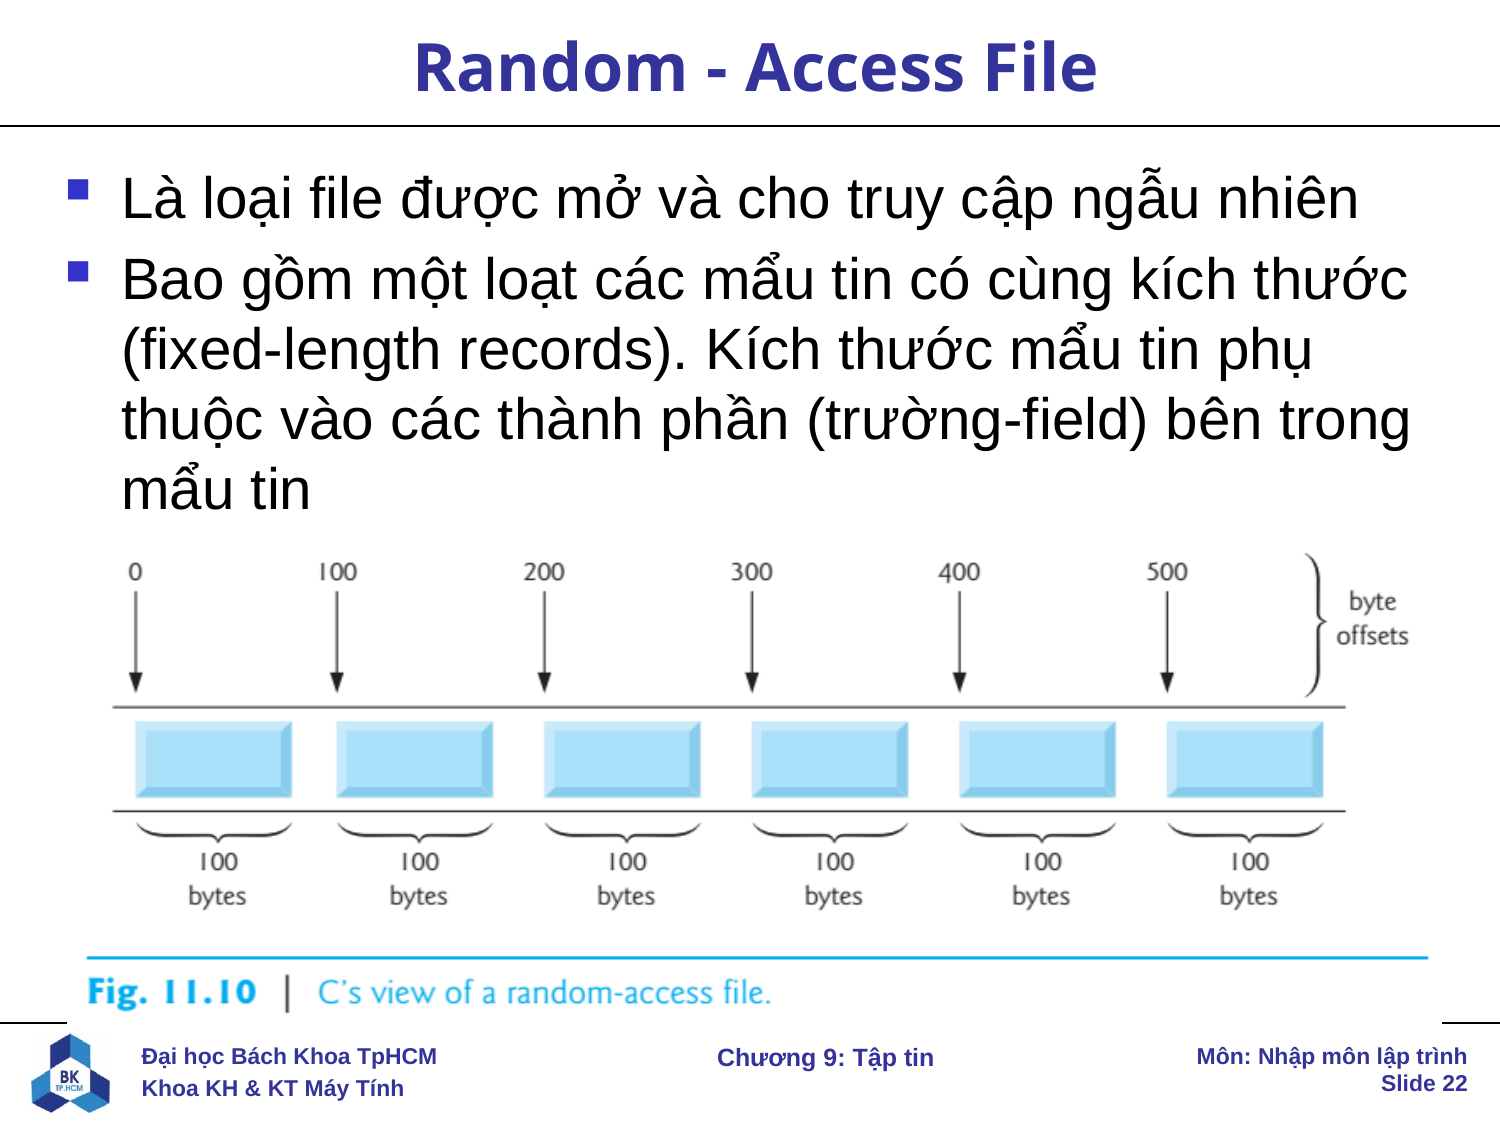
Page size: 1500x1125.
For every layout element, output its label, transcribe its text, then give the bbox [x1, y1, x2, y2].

picture [67, 524, 1443, 1024]
picture [31, 1033, 110, 1113]
title Random - Access File [50, 8, 1463, 121]
list Là loại file được mở và cho truy cập ngẫu nhiên Bao gồm một loạt các mẩu tin có cùng kích thước (fixed-length records). Kích thước mẩu tin phụ thuộc vào các thành phần (trường-field) bên trong mẩu tin [50, 152, 1463, 1000]
